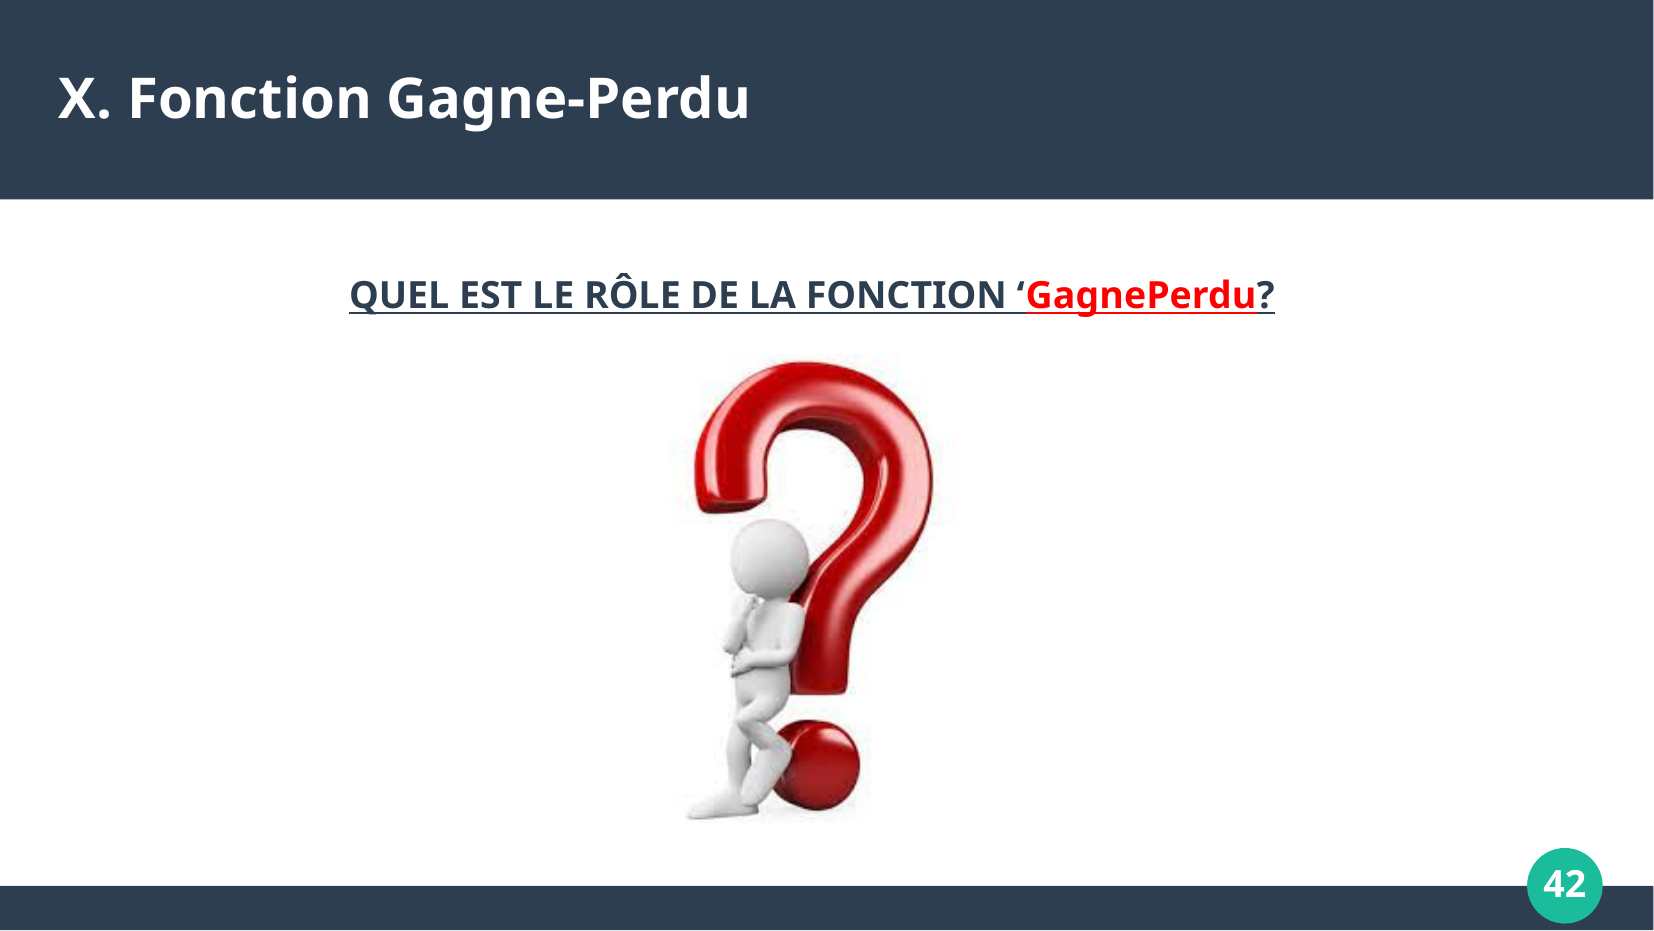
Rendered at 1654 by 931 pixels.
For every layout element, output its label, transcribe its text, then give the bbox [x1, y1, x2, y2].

text_box X. Fonction Gagne-Perdu [58, 36, 1595, 156]
text_box QUEL EST LE RÔLE DE LA FONCTION ‘GagnePerdu? [177, 239, 1447, 349]
picture [643, 354, 969, 843]
